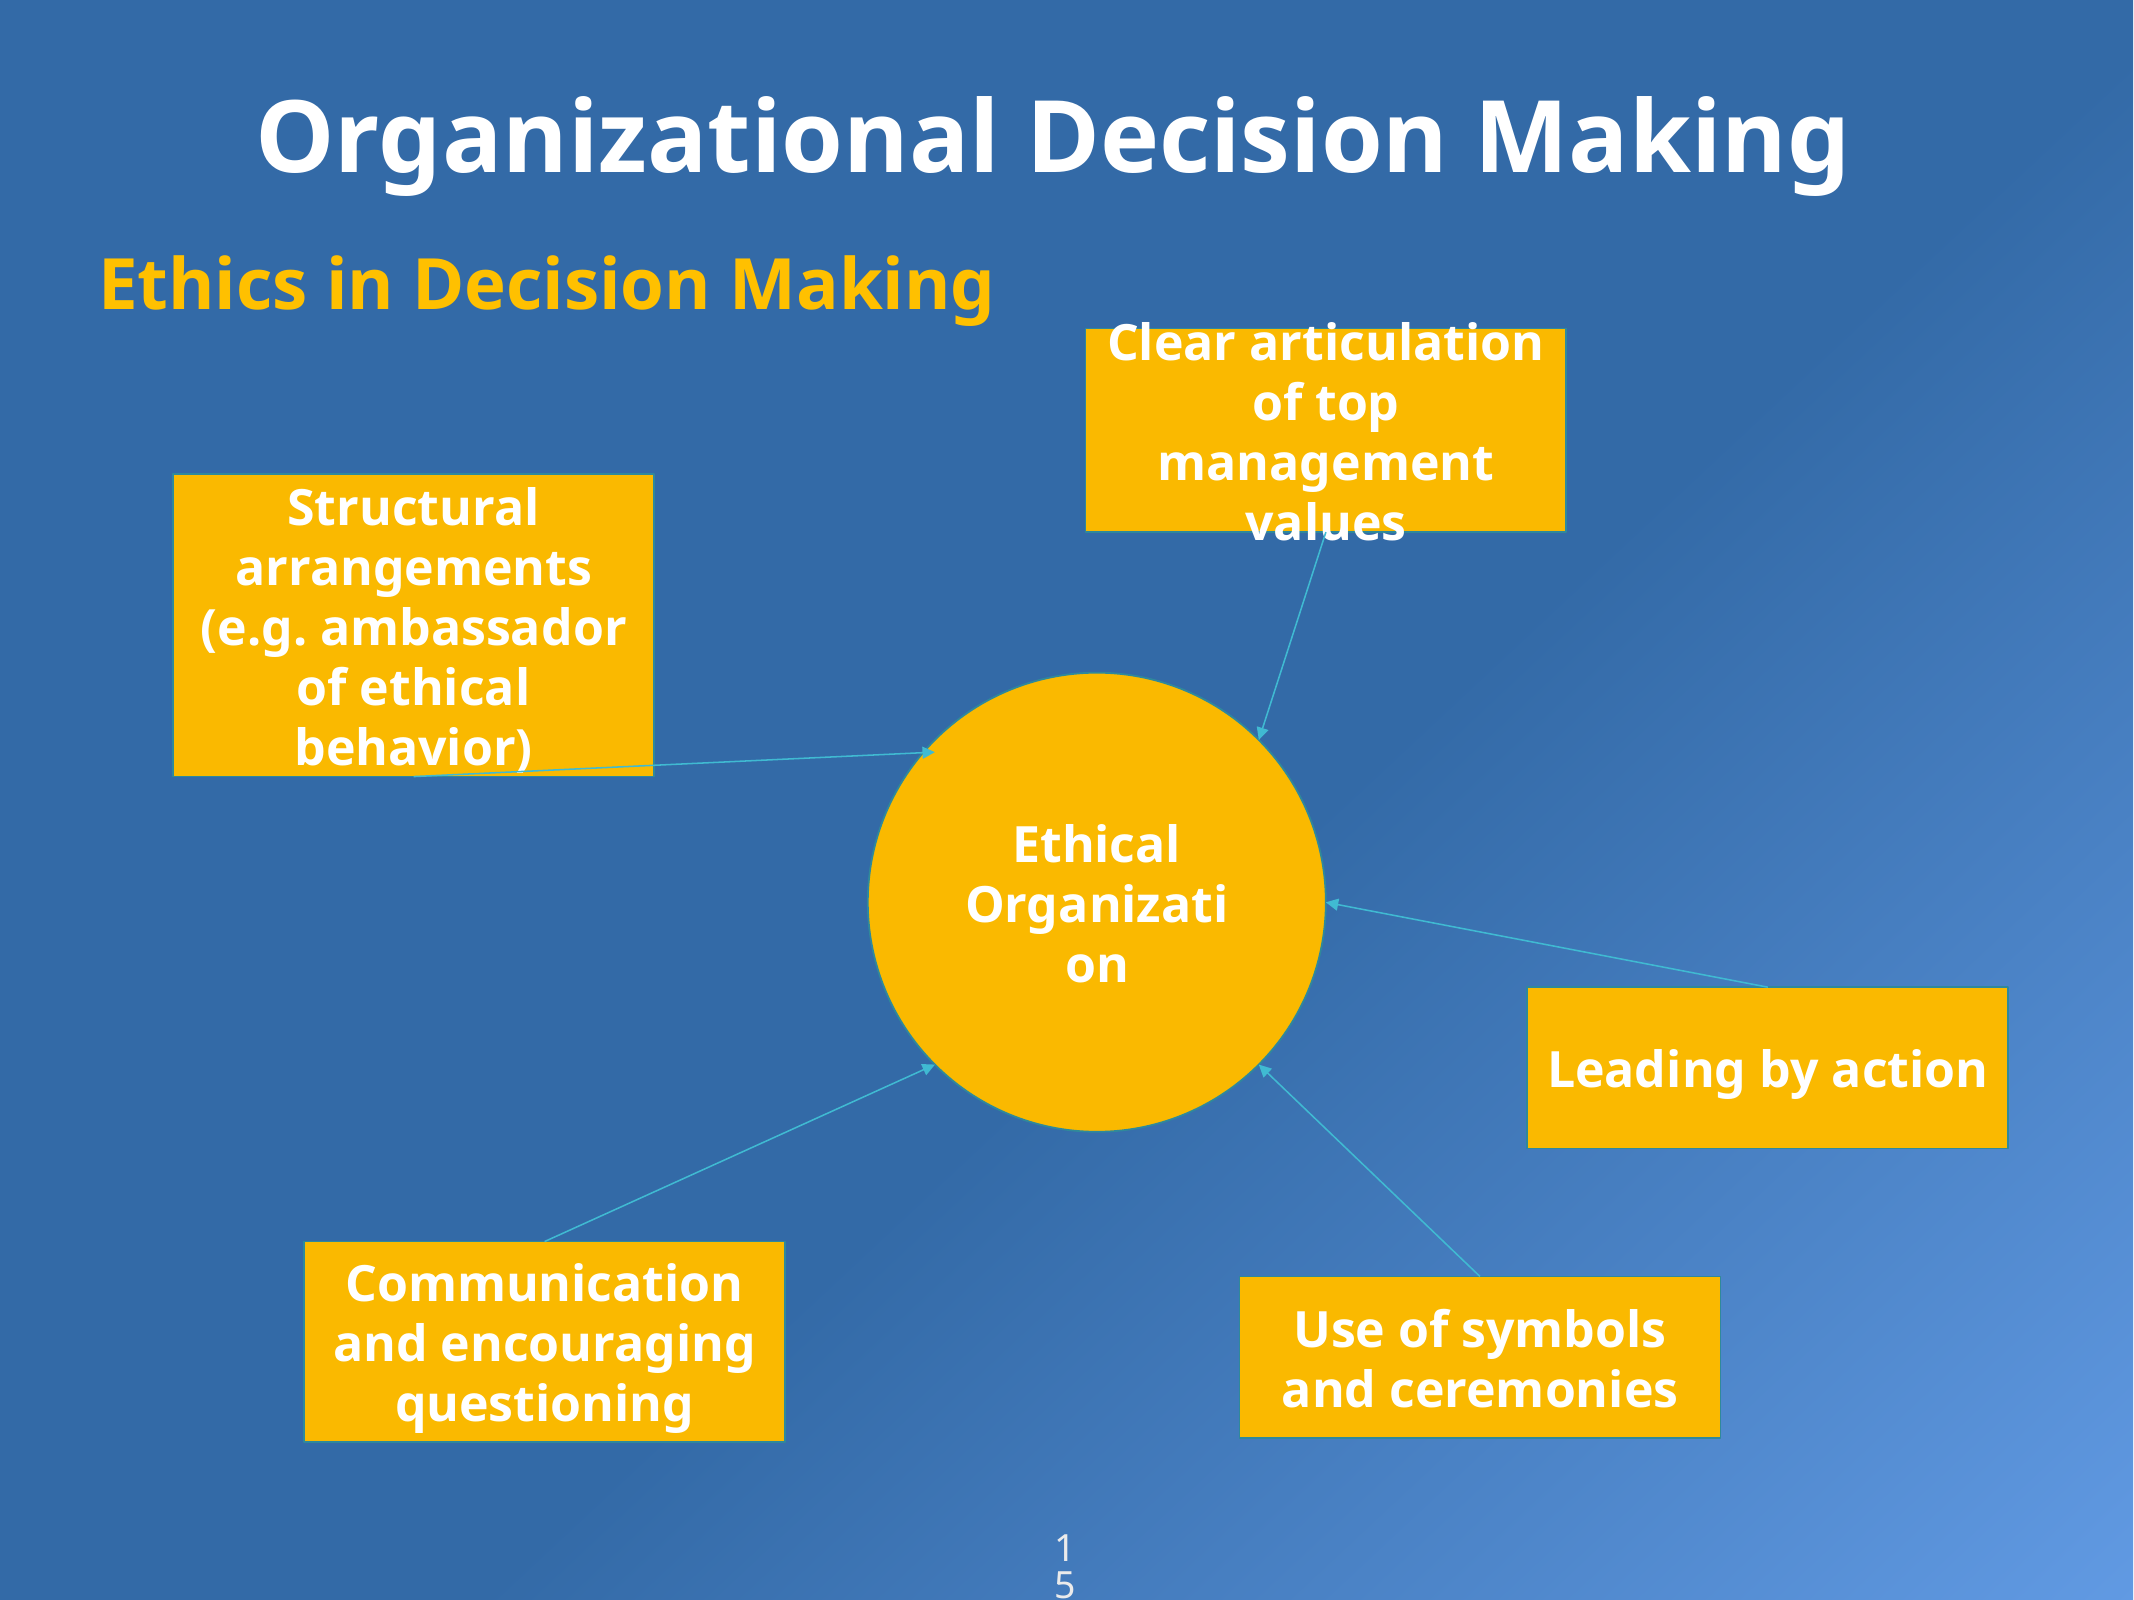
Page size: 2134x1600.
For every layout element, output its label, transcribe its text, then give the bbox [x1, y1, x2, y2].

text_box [172, 328, 2009, 1443]
title Organizational Decision Making [124, 19, 2009, 205]
text_box Ethics in Decision Making [89, 205, 2044, 358]
slide_number 15 [1045, 1517, 1086, 1581]
